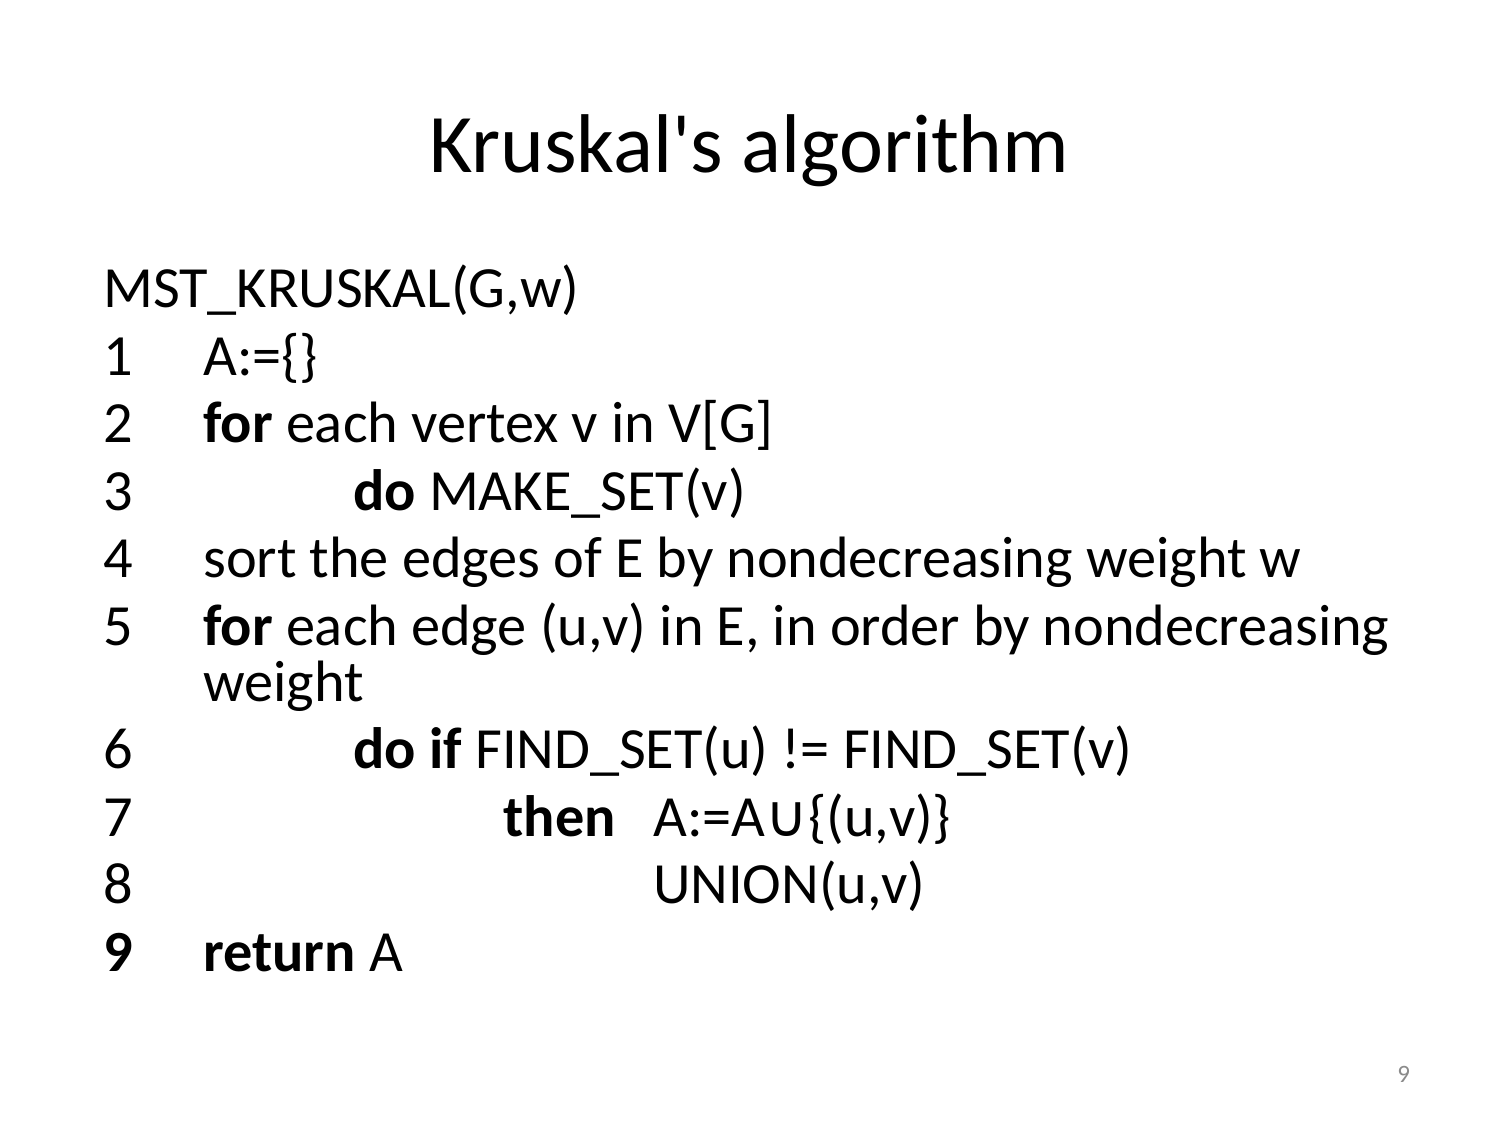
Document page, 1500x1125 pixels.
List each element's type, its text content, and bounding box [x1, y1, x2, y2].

title Kruskal's algorithm [75, 45, 1425, 233]
list MST_KRUSKAL(G,w) 1 A:={} 2 for each vertex v in V[G] 3 do MAKE_SET(v) 4 sort the edges of E by nondecreasing weight w 5 for each edge (u,v) in E, in order by nondecreasing weight 6 do if FIND_SET(u) != FIND_SET(v) 7 then A:=A∪{(u,v)} 8 UNION(u,v) return A [88, 255, 1471, 1000]
slide_number 9 [1074, 1042, 1425, 1103]
